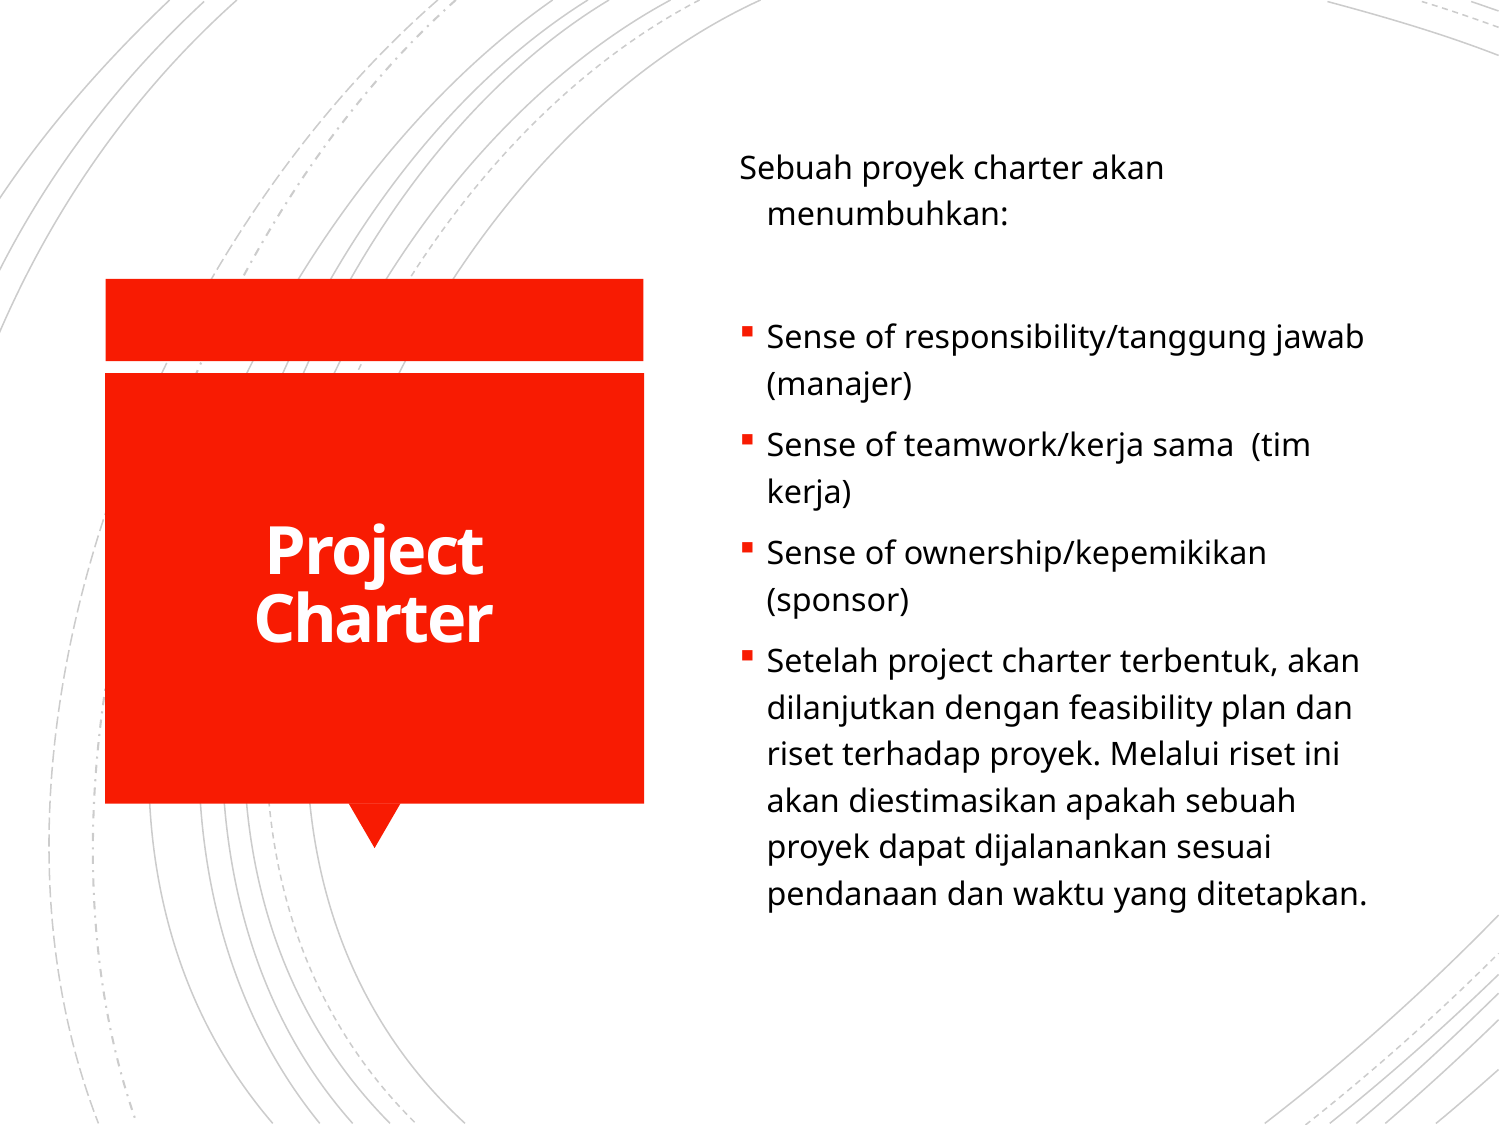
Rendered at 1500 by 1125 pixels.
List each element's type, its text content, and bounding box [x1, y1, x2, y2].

title Project Charter [118, 385, 630, 790]
list Sebuah proyek charter akan menumbuhkan: Sense of responsibility/tanggung jawab (manajer) Sense of teamwork/kerja sama (tim kerja) Sense of ownership/kepemikikan (sponsor) Setelah project charter terbentuk, akan dilanjutkan dengan feasibility plan dan riset terhadap proyek. Melalui riset ini akan diestimasikan apakah sebuah proyek dapat dijalanankan sesuai pendanaan dan waktu yang ditetapkan. [724, 131, 1396, 993]
